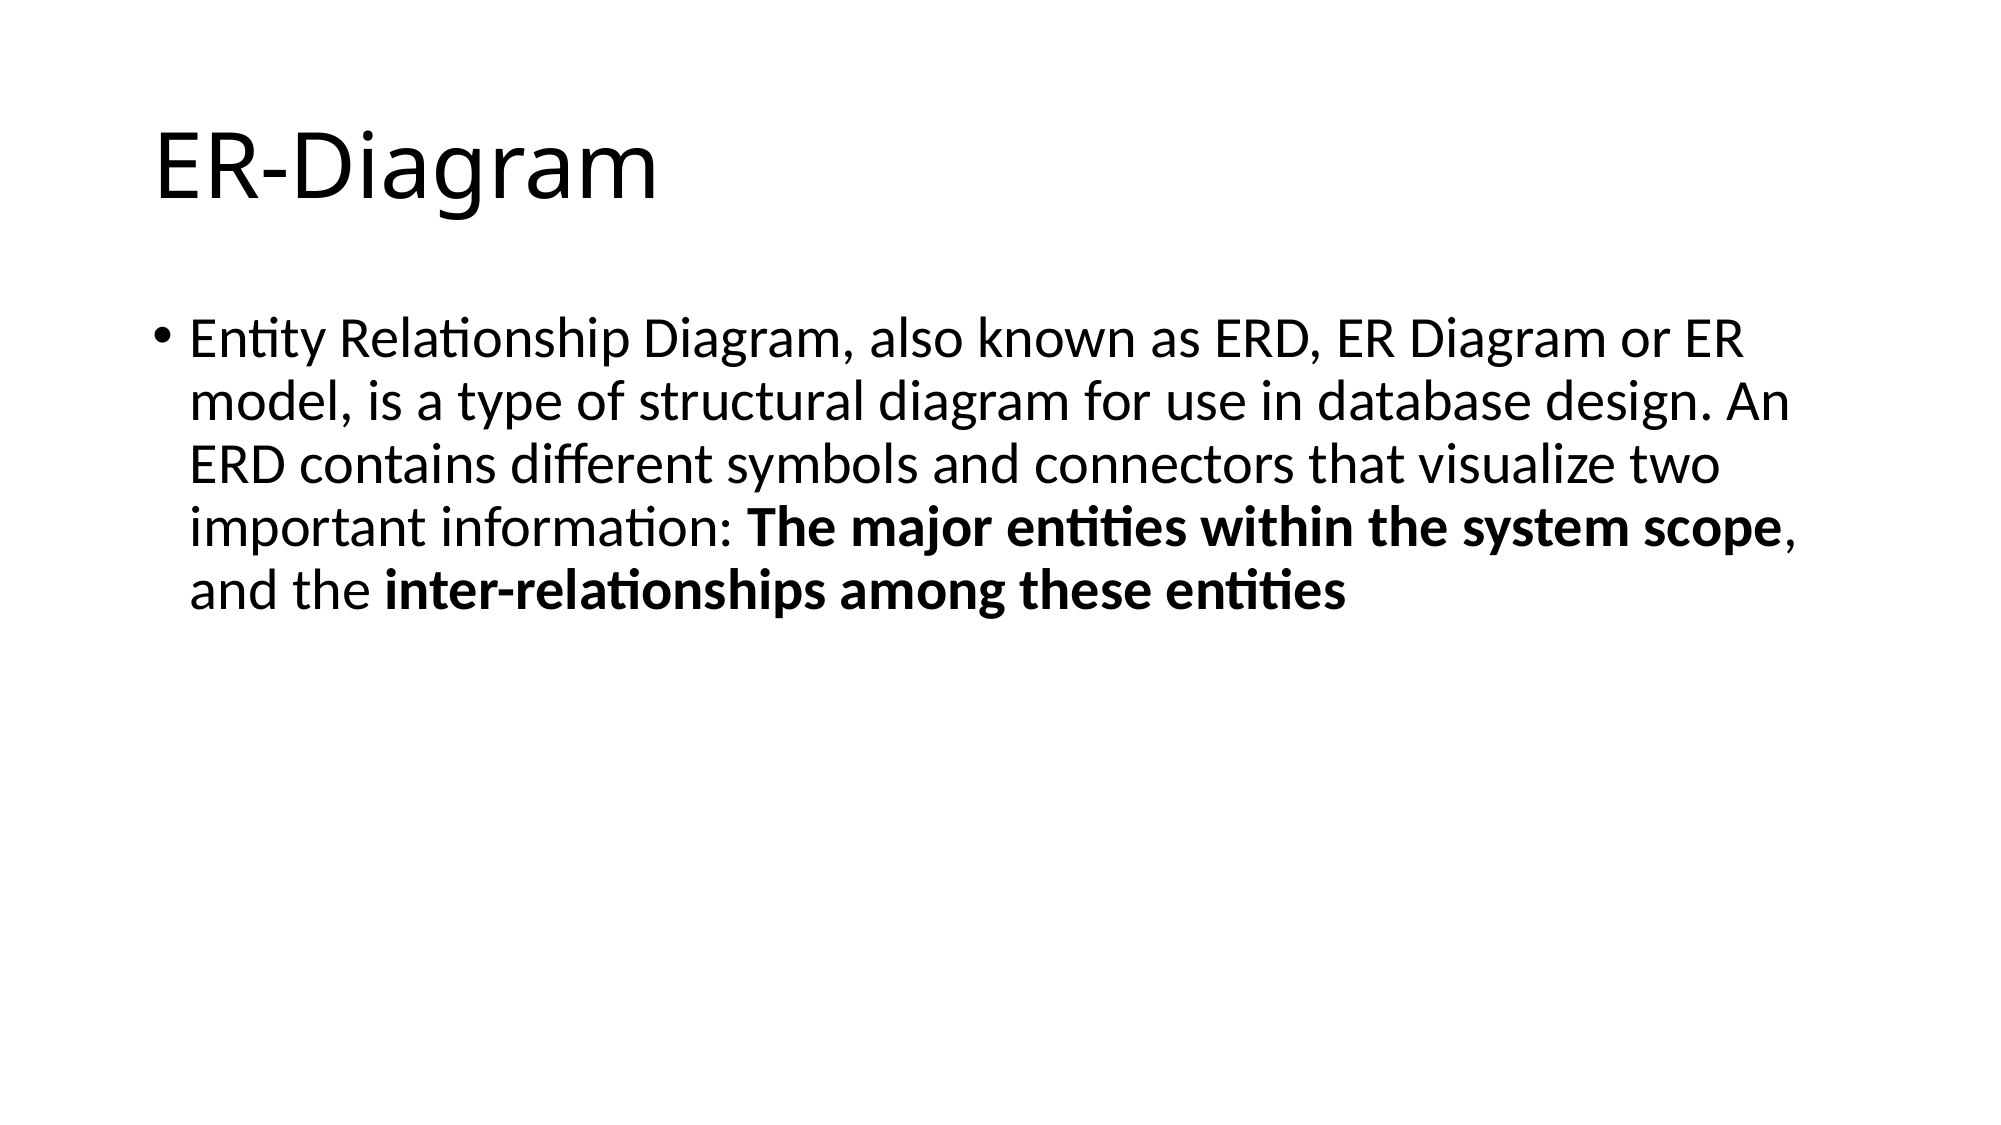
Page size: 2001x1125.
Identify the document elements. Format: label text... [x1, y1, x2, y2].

list Entity Relationship Diagram, also known as ERD, ER Diagram or ER model, is a type of structural diagram for use in database design. An ERD contains different symbols and connectors that visualize two important information: The major entities within the system scope, and the inter-relationships among these entities [137, 299, 1863, 1014]
title ER-Diagram [137, 59, 1863, 278]
